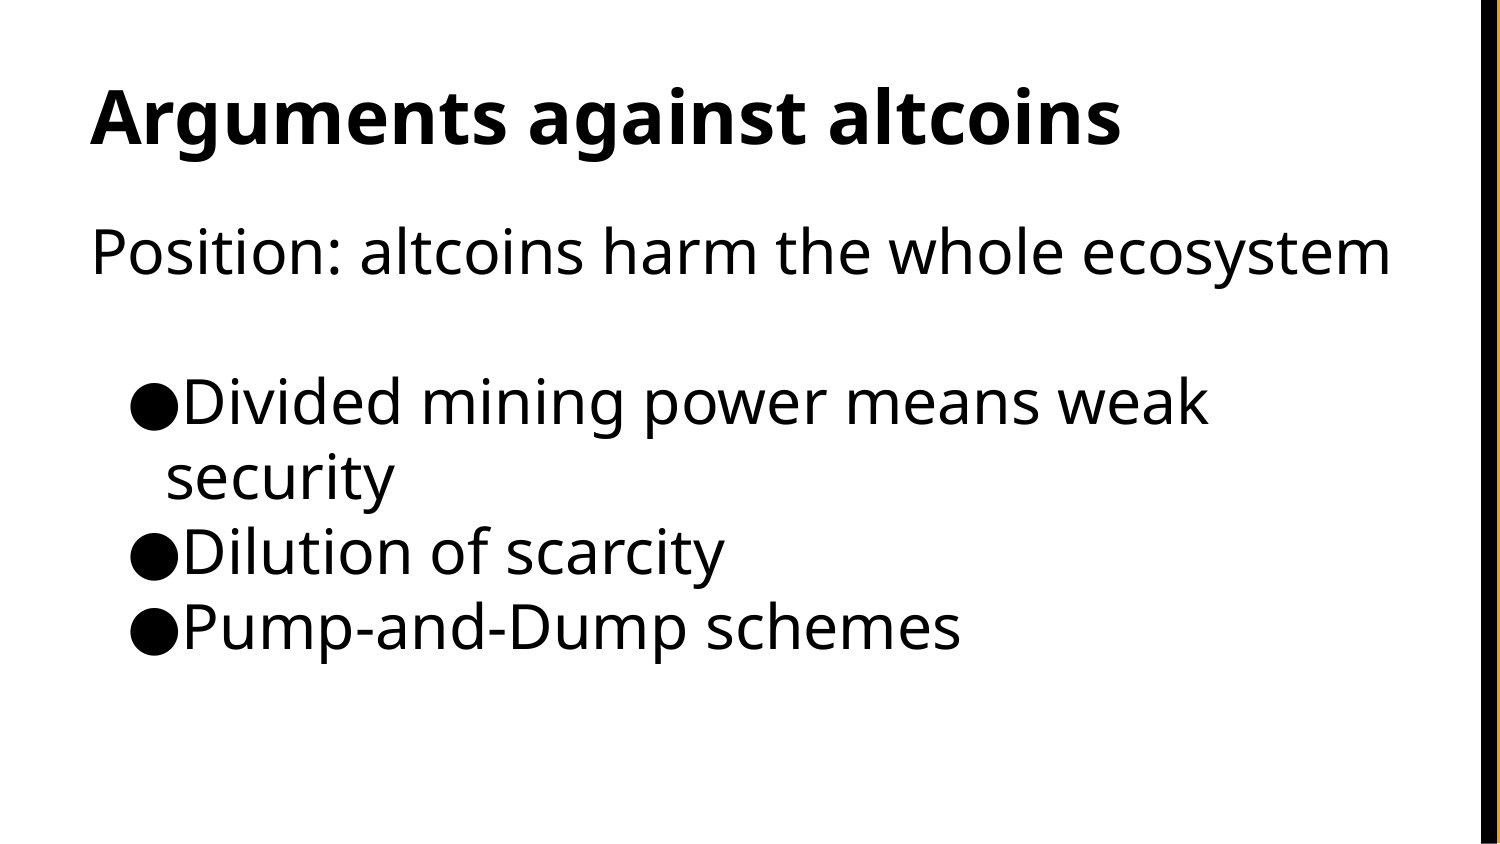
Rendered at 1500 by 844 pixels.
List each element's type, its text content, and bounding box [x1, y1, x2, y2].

list Position: altcoins harm the whole ecosystem Divided mining power means weak security Dilution of scarcity Pump-and-Dump schemes [75, 196, 1425, 808]
title Arguments against altcoins [75, 33, 1425, 175]
